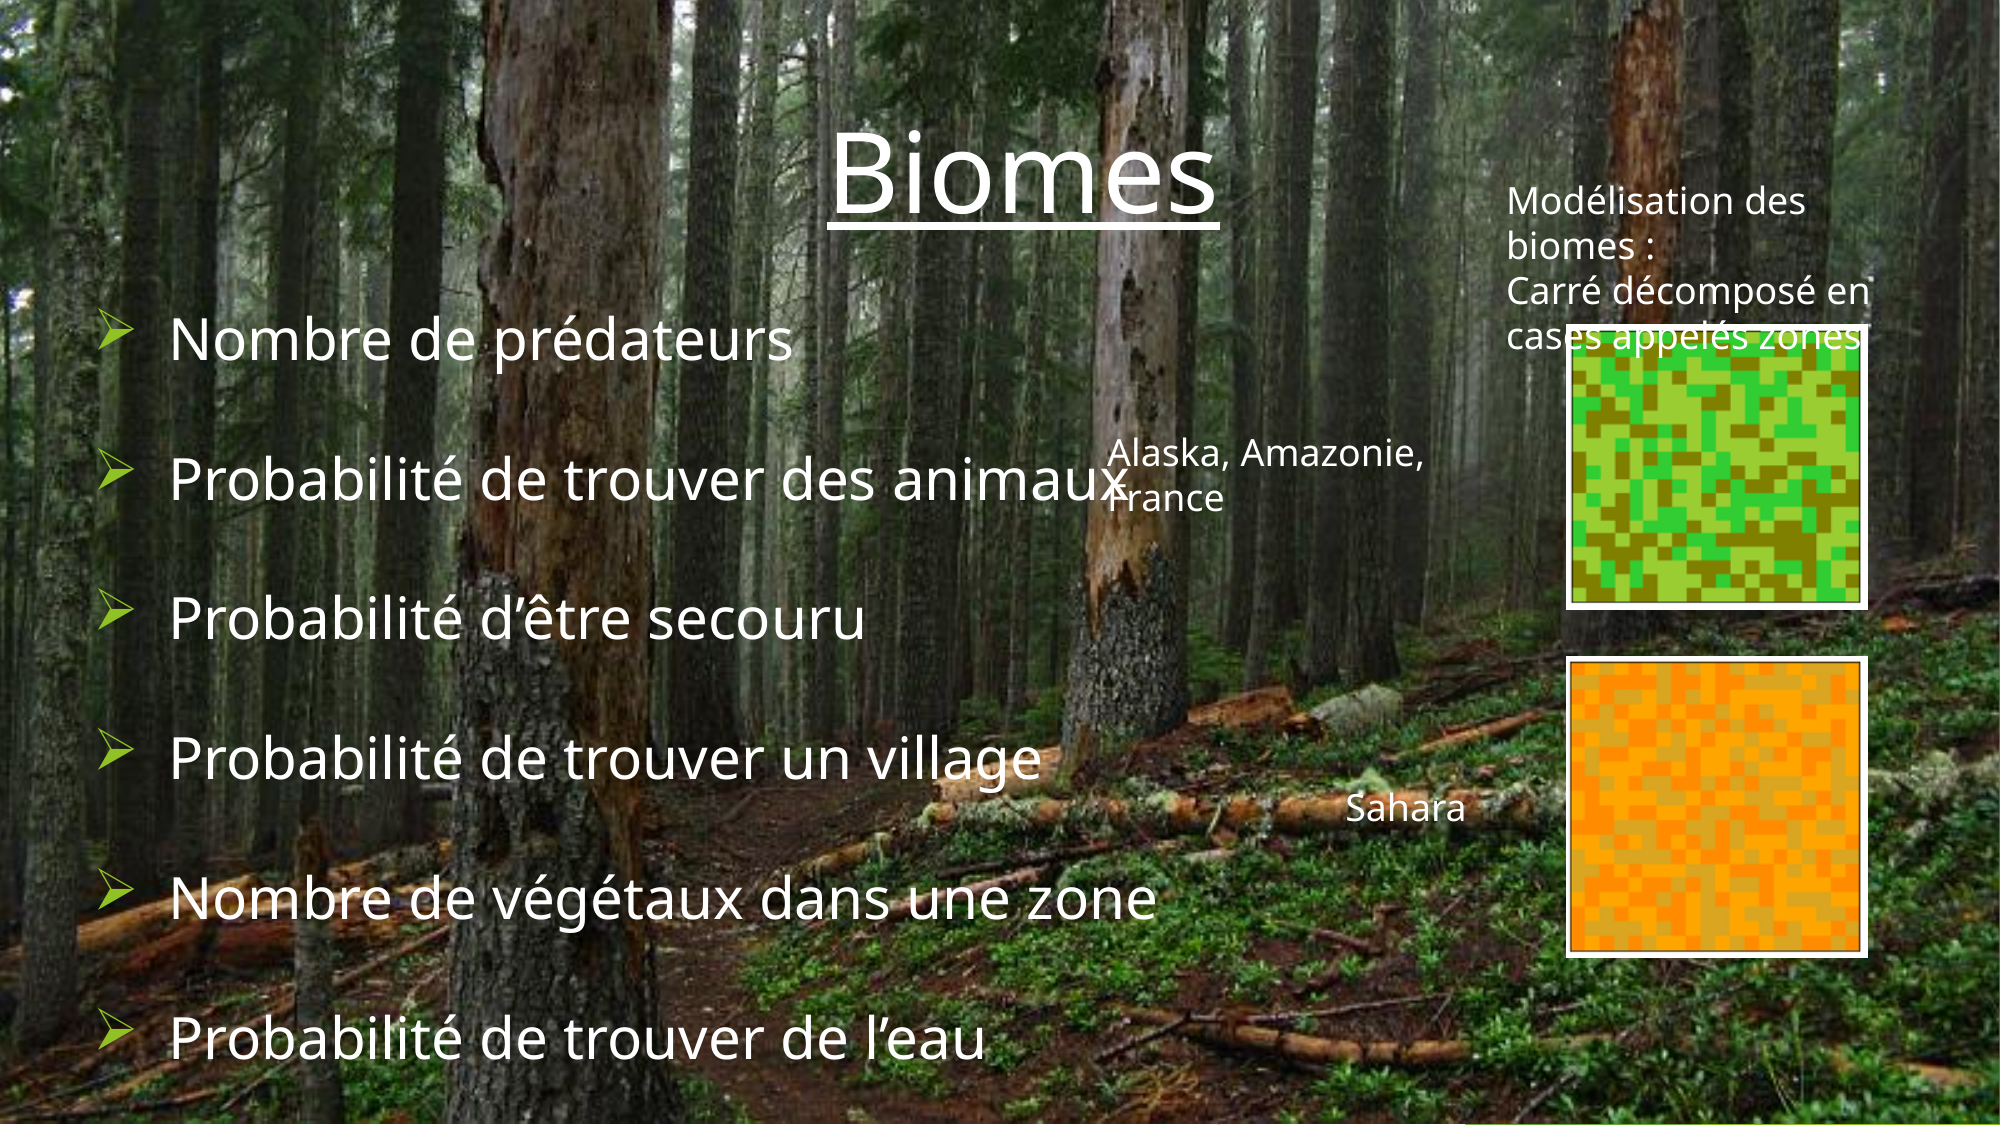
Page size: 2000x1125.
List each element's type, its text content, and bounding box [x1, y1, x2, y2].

text_box Alaska, Amazonie, France [1092, 421, 1561, 527]
title Biomes [291, 78, 1756, 224]
text_box Modélisation des biomes : Carré décomposé en cases appelés zones [1491, 169, 1943, 365]
picture [0, 0, 2000, 1124]
text_box Nombre de prédateurs Probabilité de trouver des animaux Probabilité d’être secouru Probabilité de trouver un village Nombre de végétaux dans une zone Probabilité de trouver de l’eau [78, 224, 1780, 1125]
text_box Sahara [1330, 777, 1561, 837]
